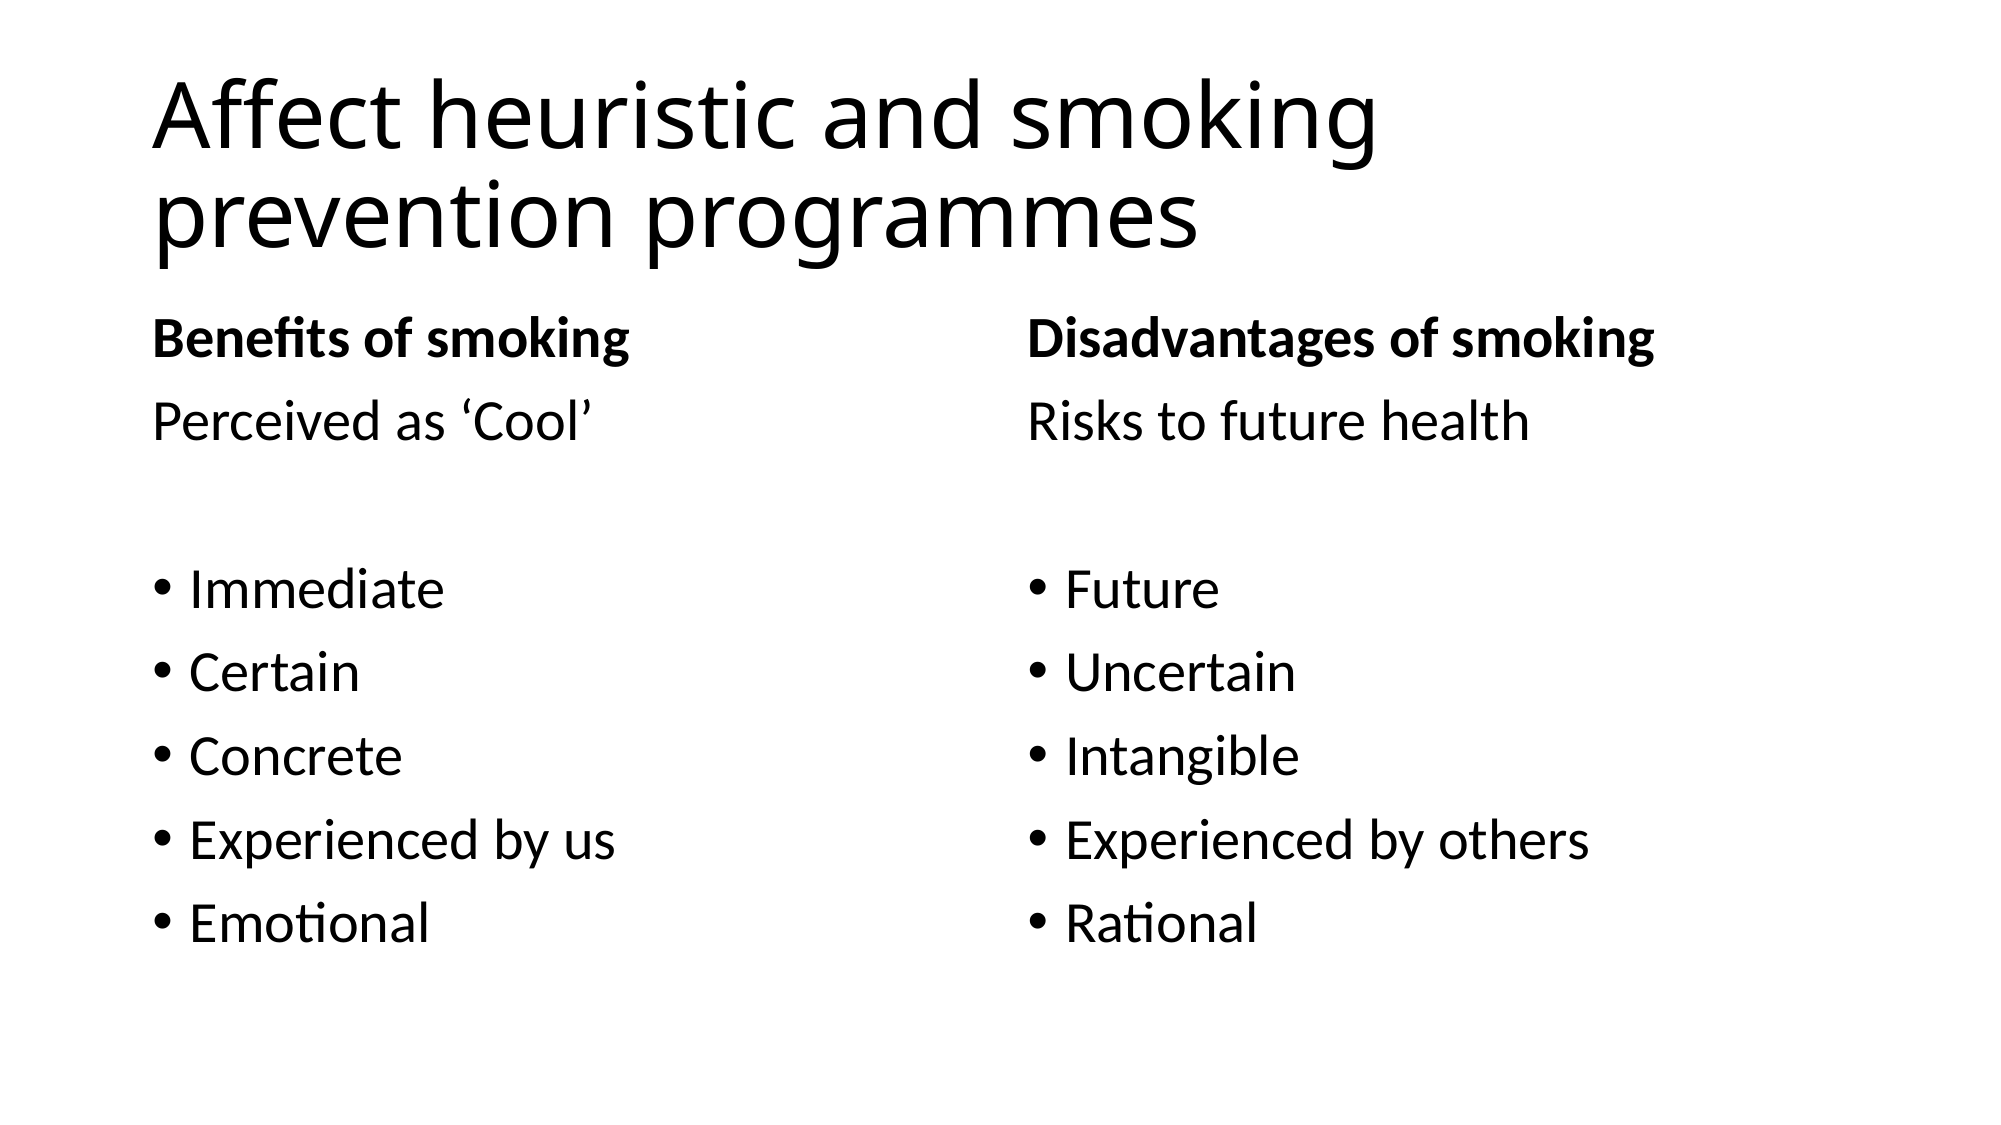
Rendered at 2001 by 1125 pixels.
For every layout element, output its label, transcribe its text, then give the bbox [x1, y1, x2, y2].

title Affect heuristic and smoking prevention programmes [137, 59, 1863, 278]
list Disadvantages of smoking Risks to future health Future Uncertain Intangible Experienced by others Rational [1012, 299, 1863, 1014]
list Benefits of smoking Perceived as ‘Cool’ Immediate Certain Concrete Experienced by us Emotional [137, 299, 988, 1014]
